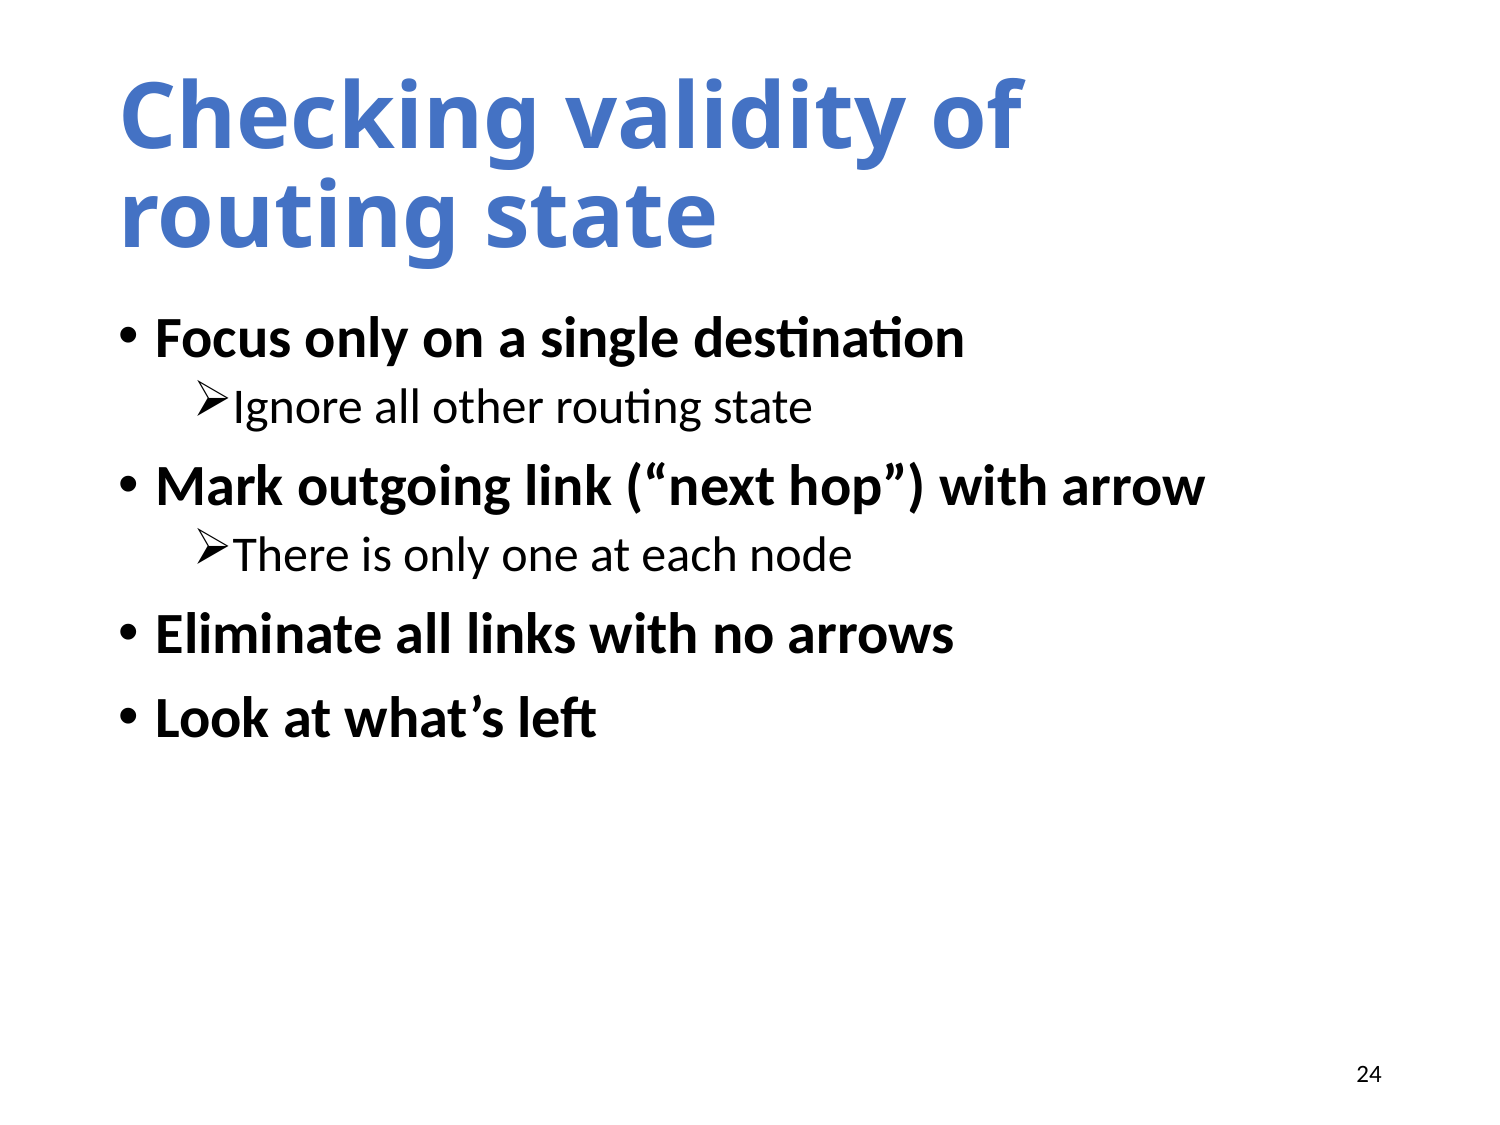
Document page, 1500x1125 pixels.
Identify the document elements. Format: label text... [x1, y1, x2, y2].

list Focus only on a single destination Ignore all other routing state Mark outgoing link (“next hop”) with arrow There is only one at each node Eliminate all links with no arrows Look at what’s left [103, 299, 1397, 1014]
slide_number 24 [1059, 1042, 1397, 1103]
title Checking validity of routing state [103, 59, 1397, 278]
